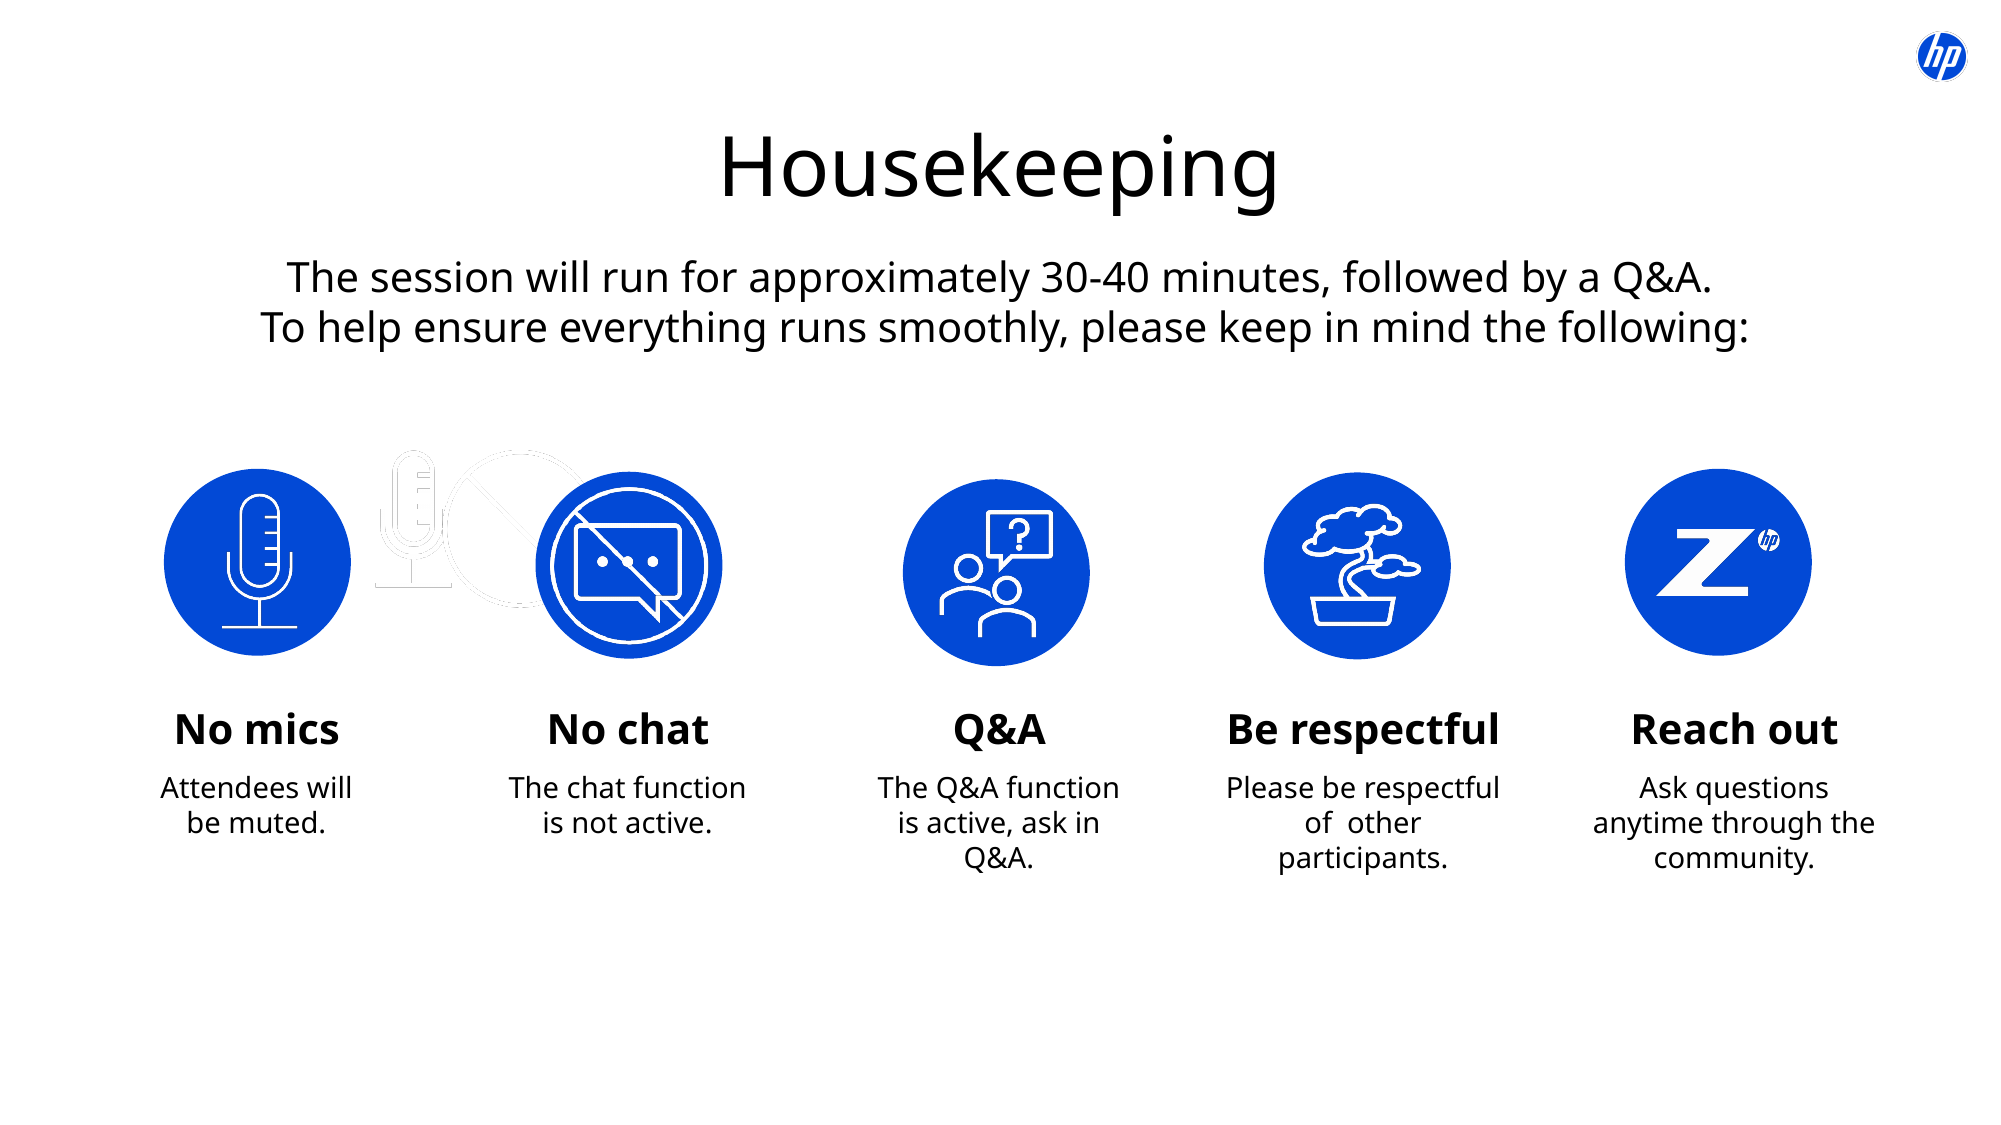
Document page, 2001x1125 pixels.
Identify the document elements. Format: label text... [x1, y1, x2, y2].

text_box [902, 479, 1090, 667]
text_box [163, 429, 618, 656]
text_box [529, 466, 729, 665]
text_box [1624, 468, 1812, 656]
text_box The session will run for approximately 30-40 minutes, followed by a Q&A. To help ensure everything runs smoothly, please keep in mind the following: [249, 250, 1751, 402]
text_box Housekeeping [556, 113, 1444, 214]
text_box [1176, 695, 1521, 848]
picture [184, 487, 335, 638]
picture [1916, 31, 1968, 82]
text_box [1537, 695, 1902, 848]
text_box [1263, 472, 1451, 660]
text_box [812, 695, 1156, 848]
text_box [70, 695, 414, 848]
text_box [441, 695, 785, 848]
